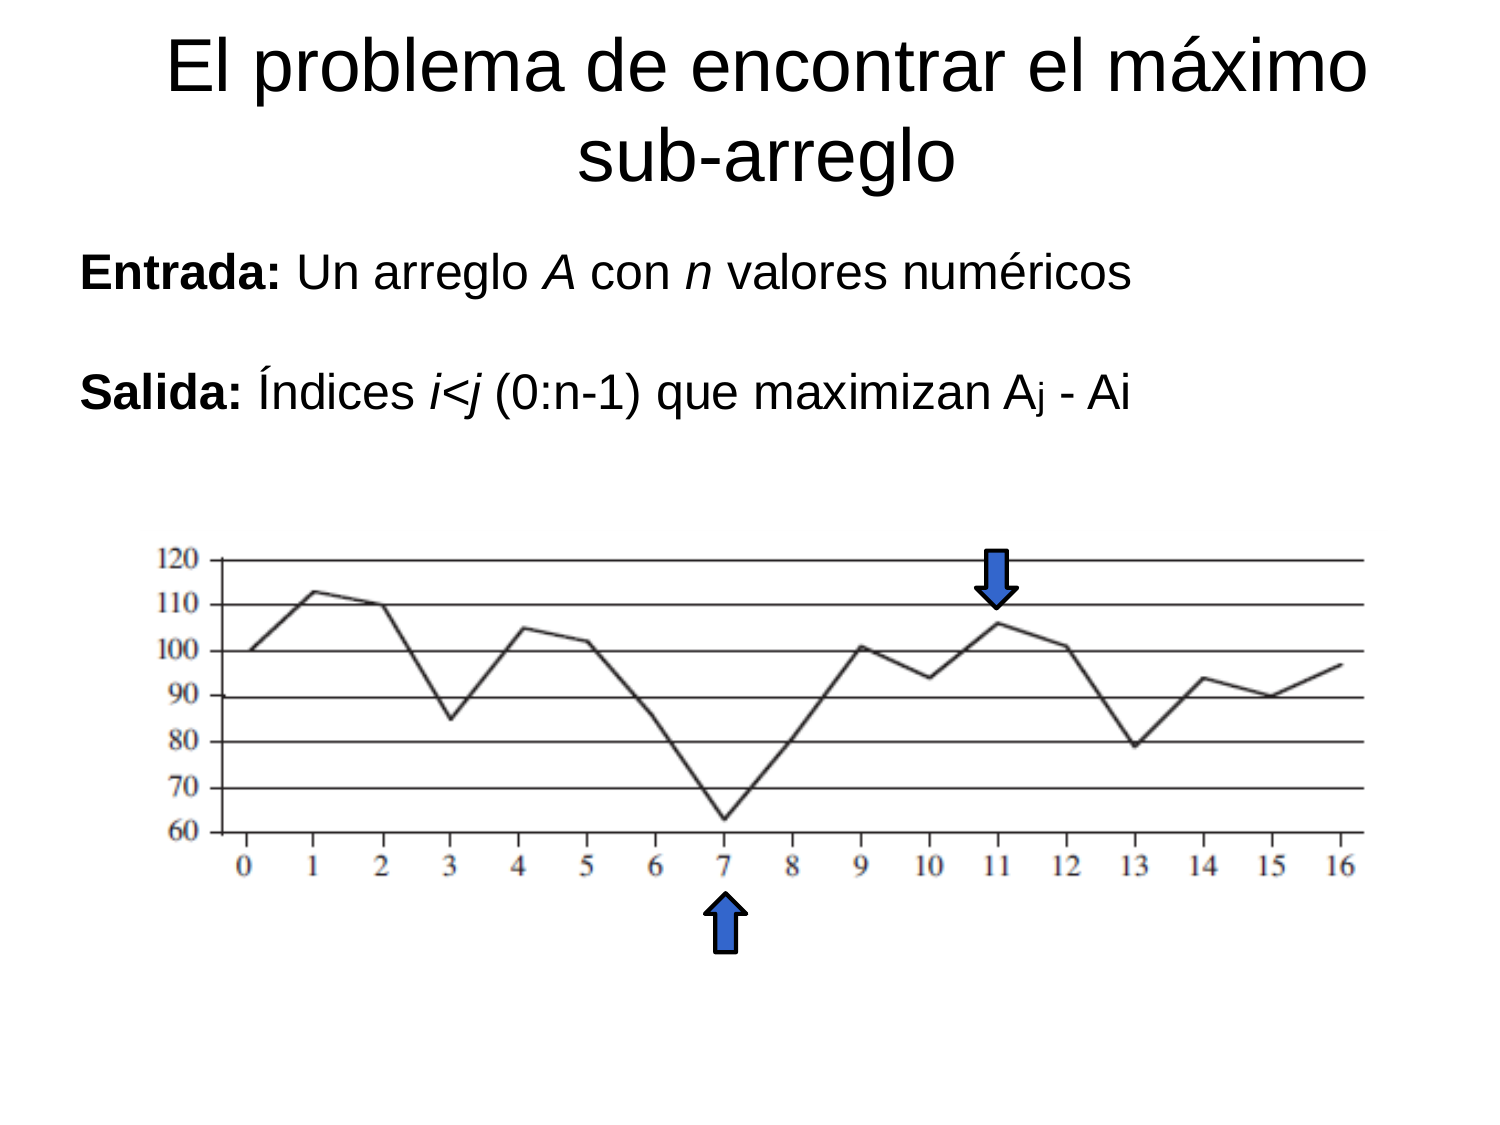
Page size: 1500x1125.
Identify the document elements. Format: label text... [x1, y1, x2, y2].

text_box Entrada: Un arreglo A con n valores numéricos Salida: Índices i<j (0:n-1) que maximizan Aj - Ai [64, 231, 1436, 421]
picture [138, 528, 1389, 894]
text_box El problema de encontrar el máximo sub-arreglo [123, 19, 1412, 204]
text_box [703, 902, 749, 955]
